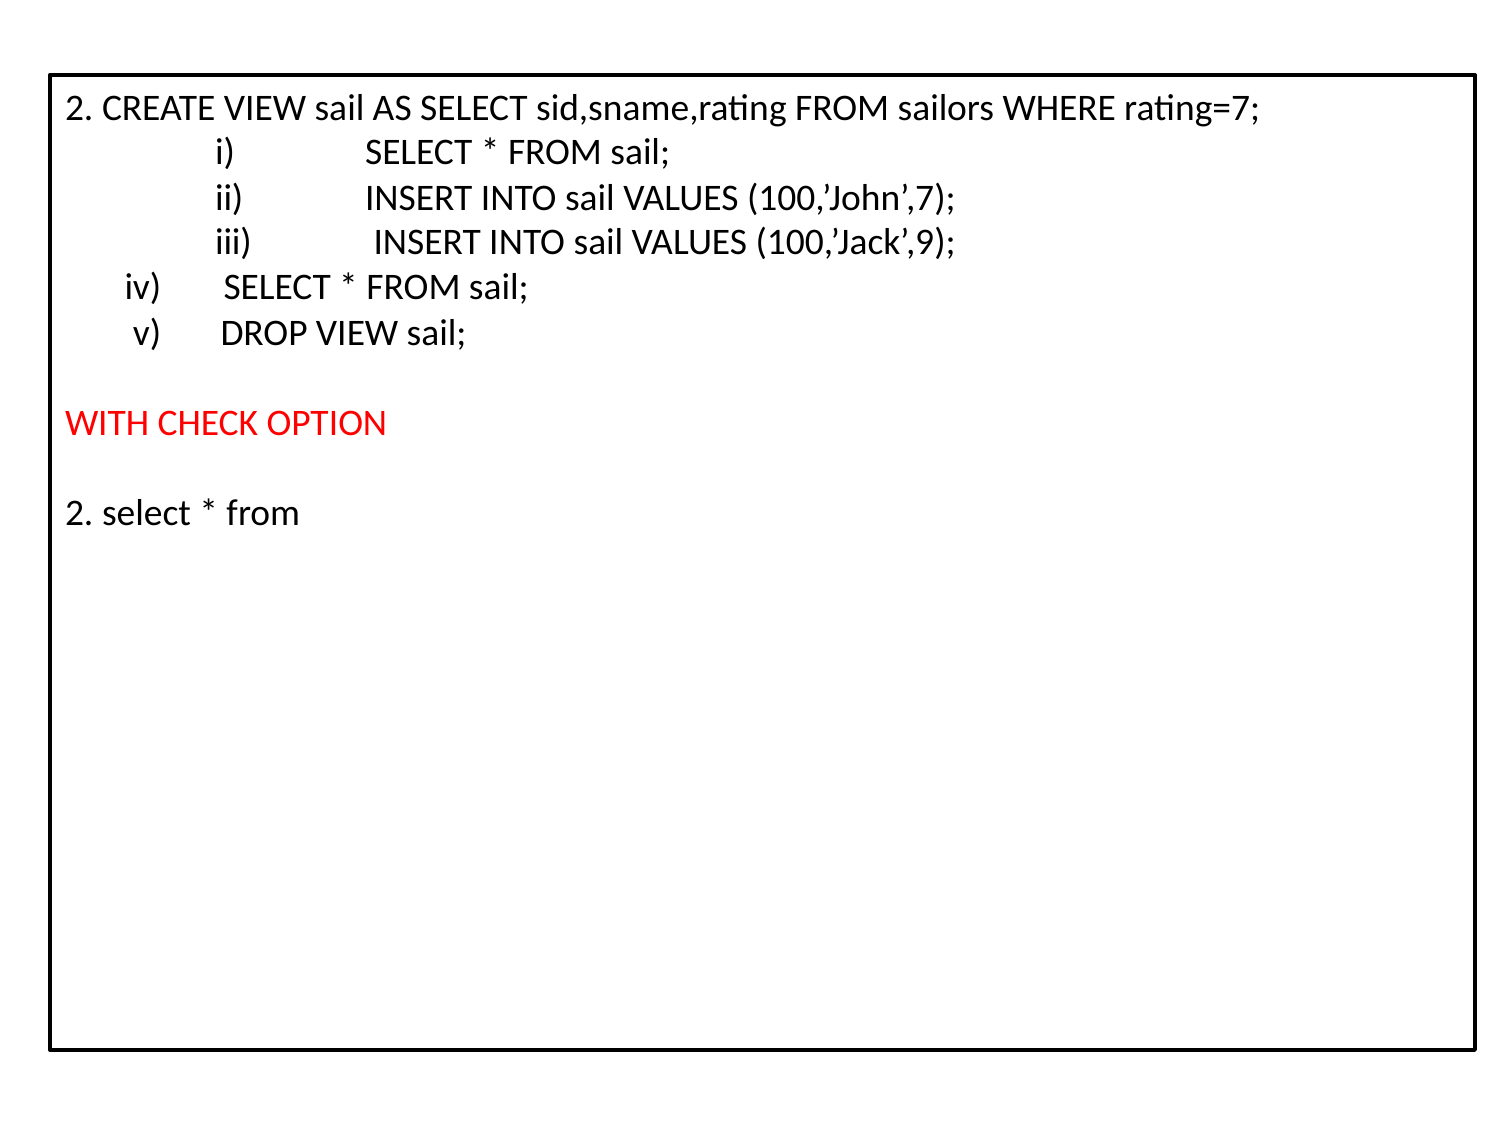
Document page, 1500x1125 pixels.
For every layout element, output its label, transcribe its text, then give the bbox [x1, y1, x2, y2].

text_box 2. CREATE VIEW sail AS SELECT sid,sname,rating FROM sailors WHERE rating=7; i) SELECT * FROM sail; ii) INSERT INTO sail VALUES (100,’John’,7); iii) INSERT INTO sail VALUES (100,’Jack’,9); iv) SELECT * FROM sail; v) DROP VIEW sail; WITH CHECK OPTION 2. select * from [50, 75, 1475, 1050]
